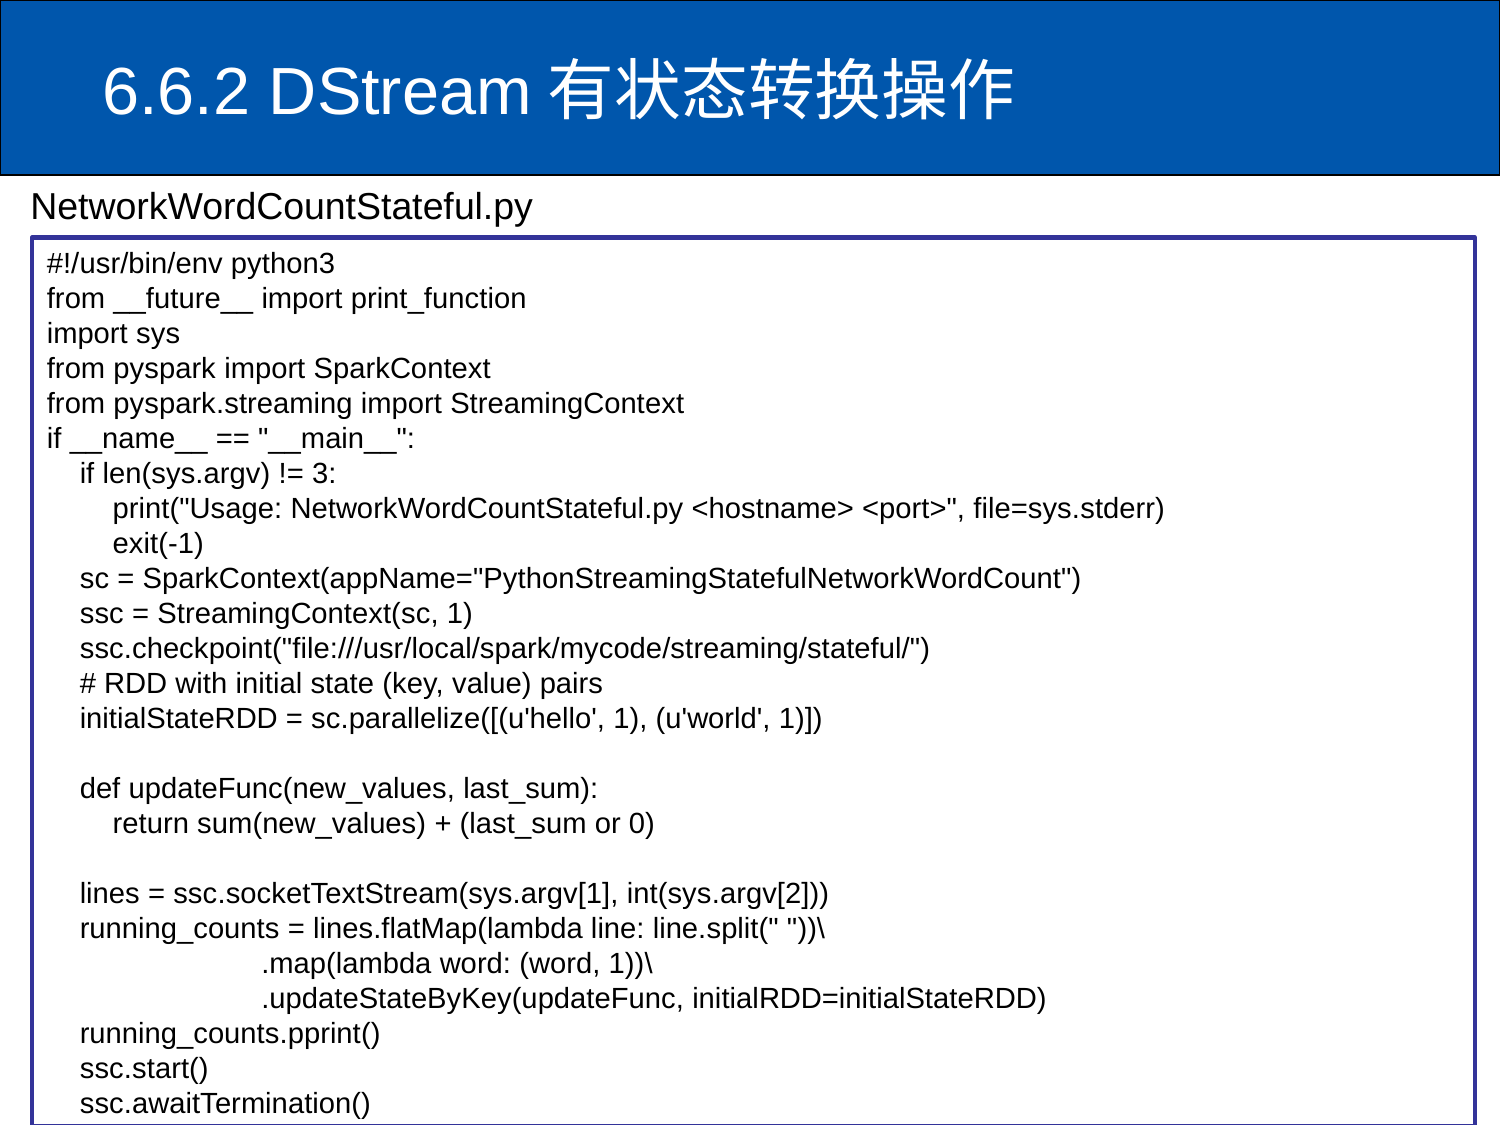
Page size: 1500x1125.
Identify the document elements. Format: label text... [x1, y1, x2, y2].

text_box NetworkWordCountStateful.py [15, 174, 549, 235]
title 6.6.2 DStream有状态转换操作 [87, 12, 1400, 163]
text_box #!/usr/bin/env python3 from __future__ import print_function import sys from pyspark import SparkContext from pyspark.streaming import StreamingContext if __name__ == "__main__": if len(sys.argv) != 3: print("Usage: NetworkWordCountStateful.py <hostname> <port>", file=sys.stderr) exit(-1) sc = SparkContext(appName="PythonStreamingStatefulNetworkWordCount") ssc = StreamingContext(sc, 1) ssc.checkpoint("file:///usr/local/spark/mycode/streaming/stateful/") # RDD with initial state (key, value) pairs initialStateRDD = sc.parallelize([(u'hello', 1), (u'world', 1)]) def updateFunc(new_values, last_sum): return sum(new_values) + (last_sum or 0) lines = ssc.socketTextStream(sys.argv[1], int(sys.argv[2])) running_counts = lines.flatMap(lambda line: line.split(" "))\ .map(lambda word: (word, 1))\ .updateStateByKey(updateFunc, initialRDD=initialStateRDD) running_counts.pprint() ssc.start() ssc.awaitTermination() [30, 235, 1477, 1125]
